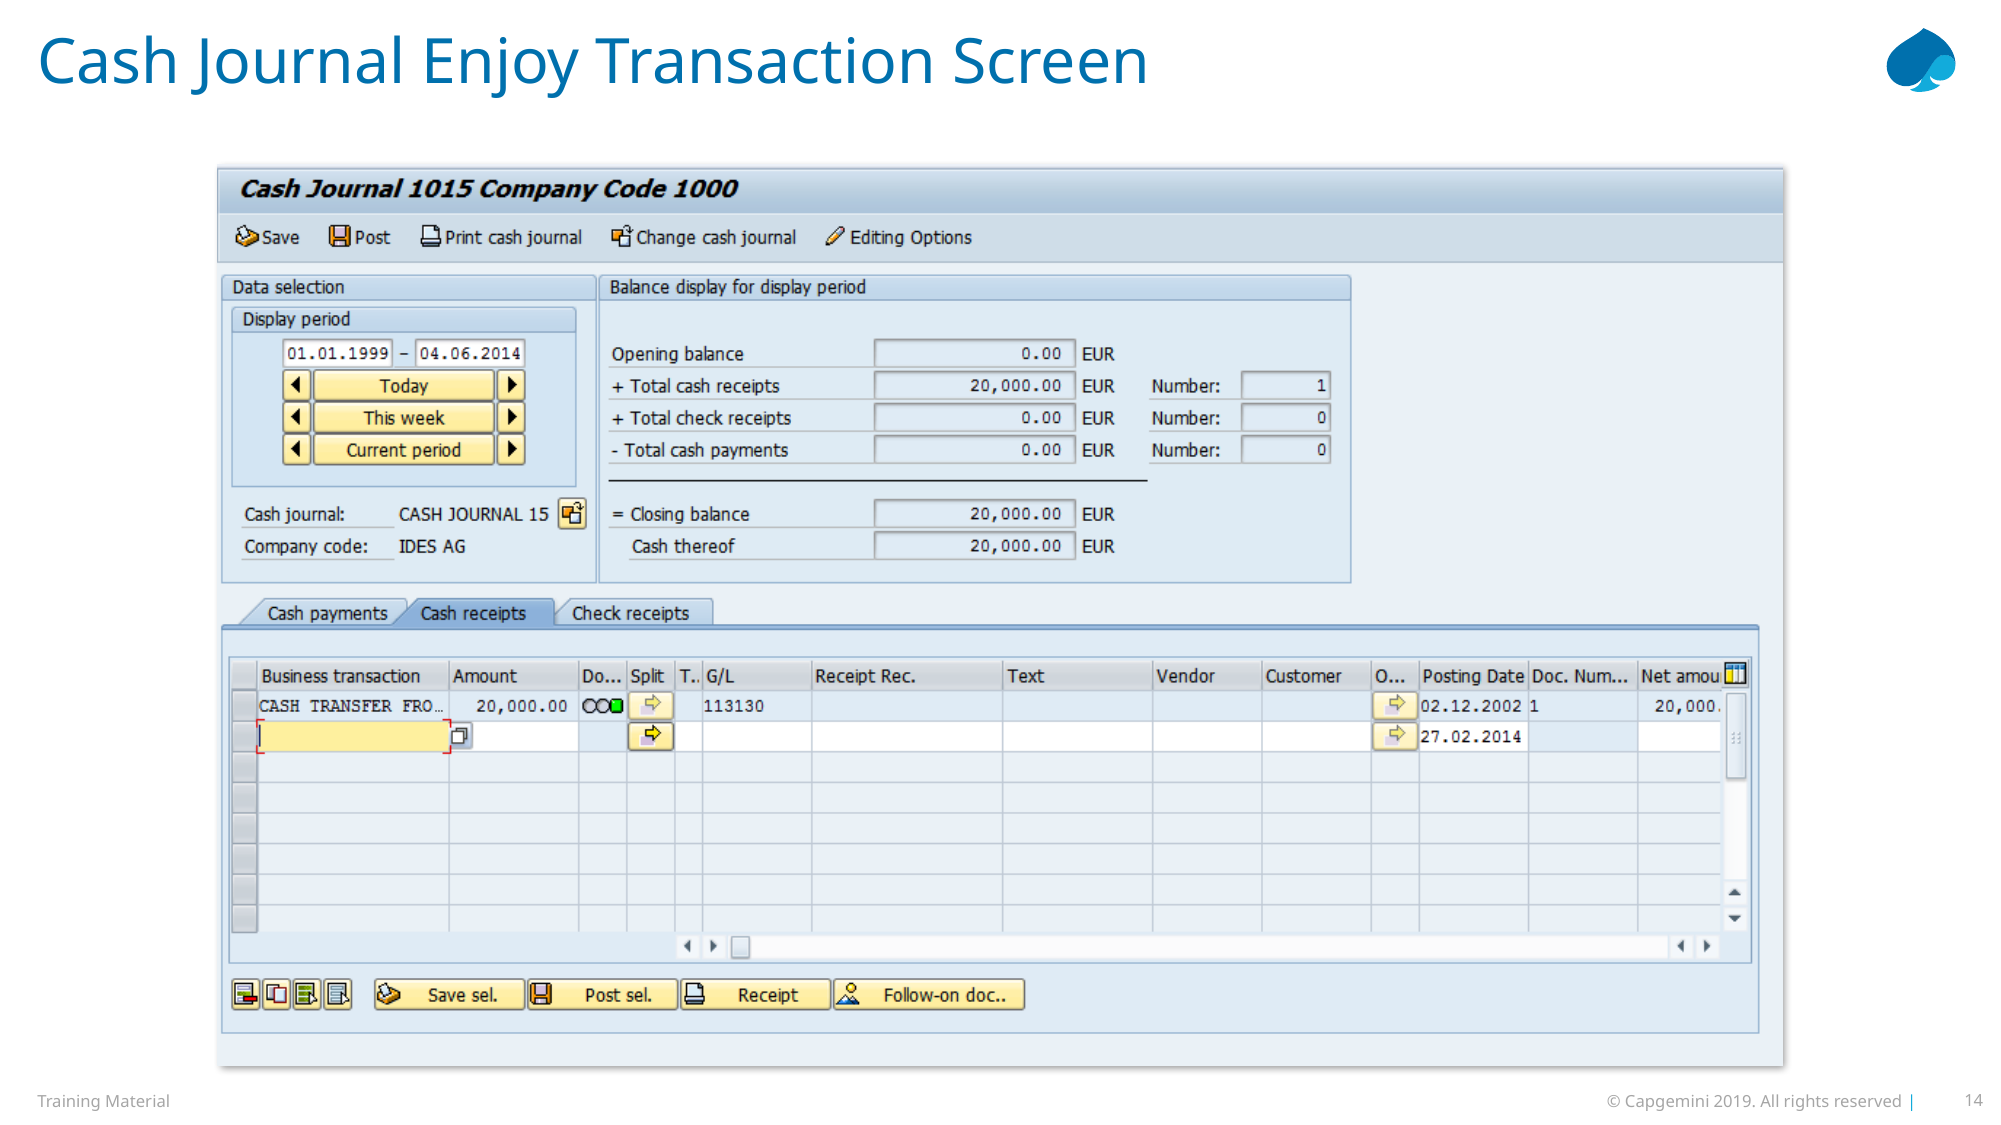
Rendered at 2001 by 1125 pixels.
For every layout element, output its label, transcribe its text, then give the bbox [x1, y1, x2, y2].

picture [217, 164, 1783, 1066]
title Cash Journal Enjoy Transaction Screen [37, 0, 1863, 119]
